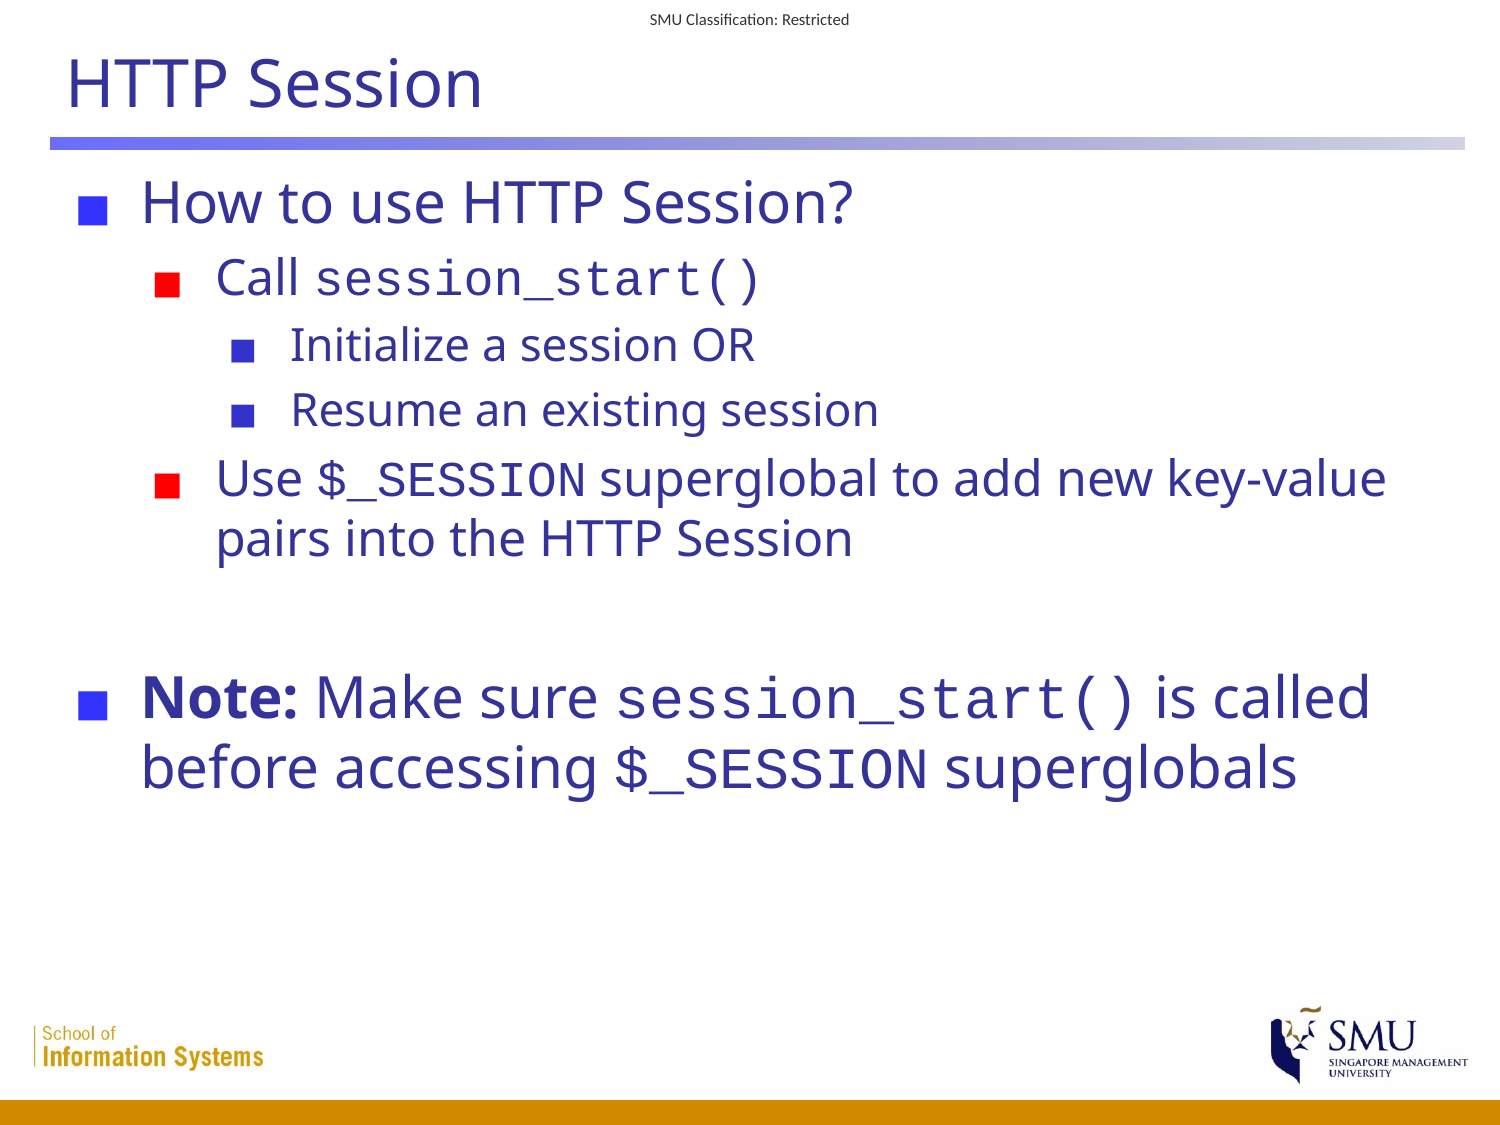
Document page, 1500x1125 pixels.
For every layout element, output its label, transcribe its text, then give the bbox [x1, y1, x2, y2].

picture [27, 1012, 267, 1073]
title HTTP Session [50, 24, 1463, 138]
picture [1267, 999, 1471, 1072]
slide_number 22 [1262, 1072, 1475, 1123]
list How to use HTTP Session? Call session_start() Initialize a session OR Resume an existing session Use $_SESSION superglobal to add new key-value pairs into the HTTP Session Note: Make sure session_start() is called before accessing $_SESSION superglobals [50, 149, 1455, 1063]
